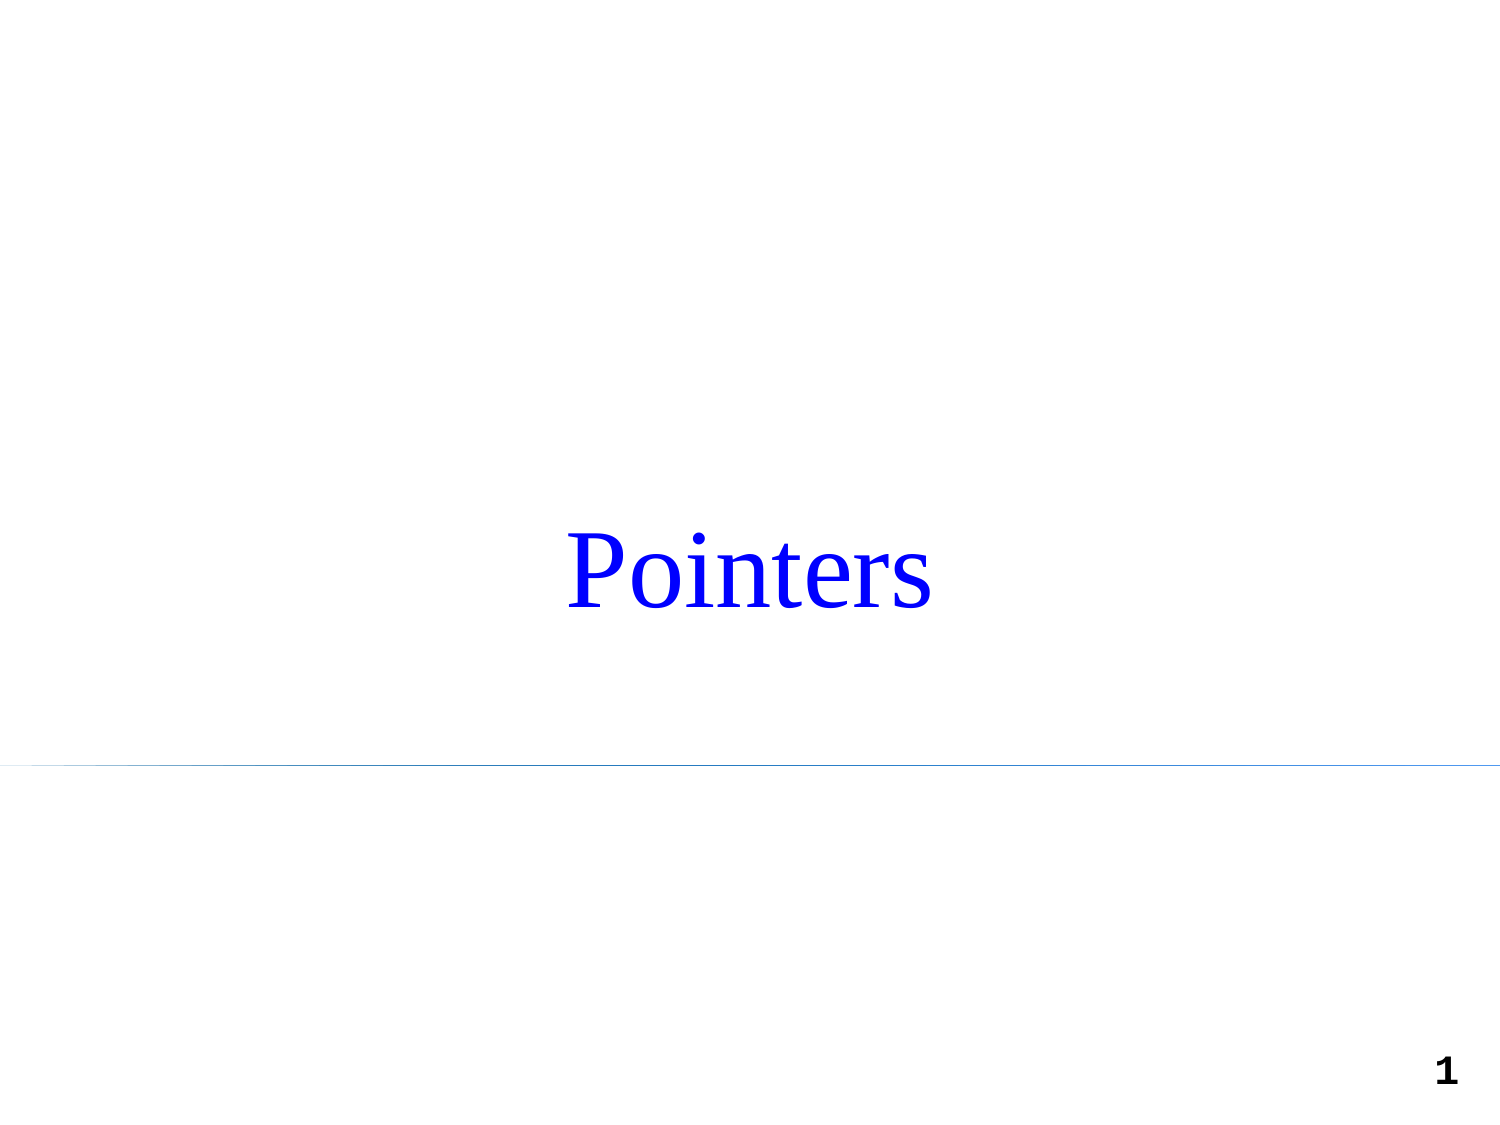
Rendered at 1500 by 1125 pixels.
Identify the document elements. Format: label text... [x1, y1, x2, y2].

title Pointers [218, 444, 1282, 681]
slide_number 1 [1411, 1035, 1483, 1106]
